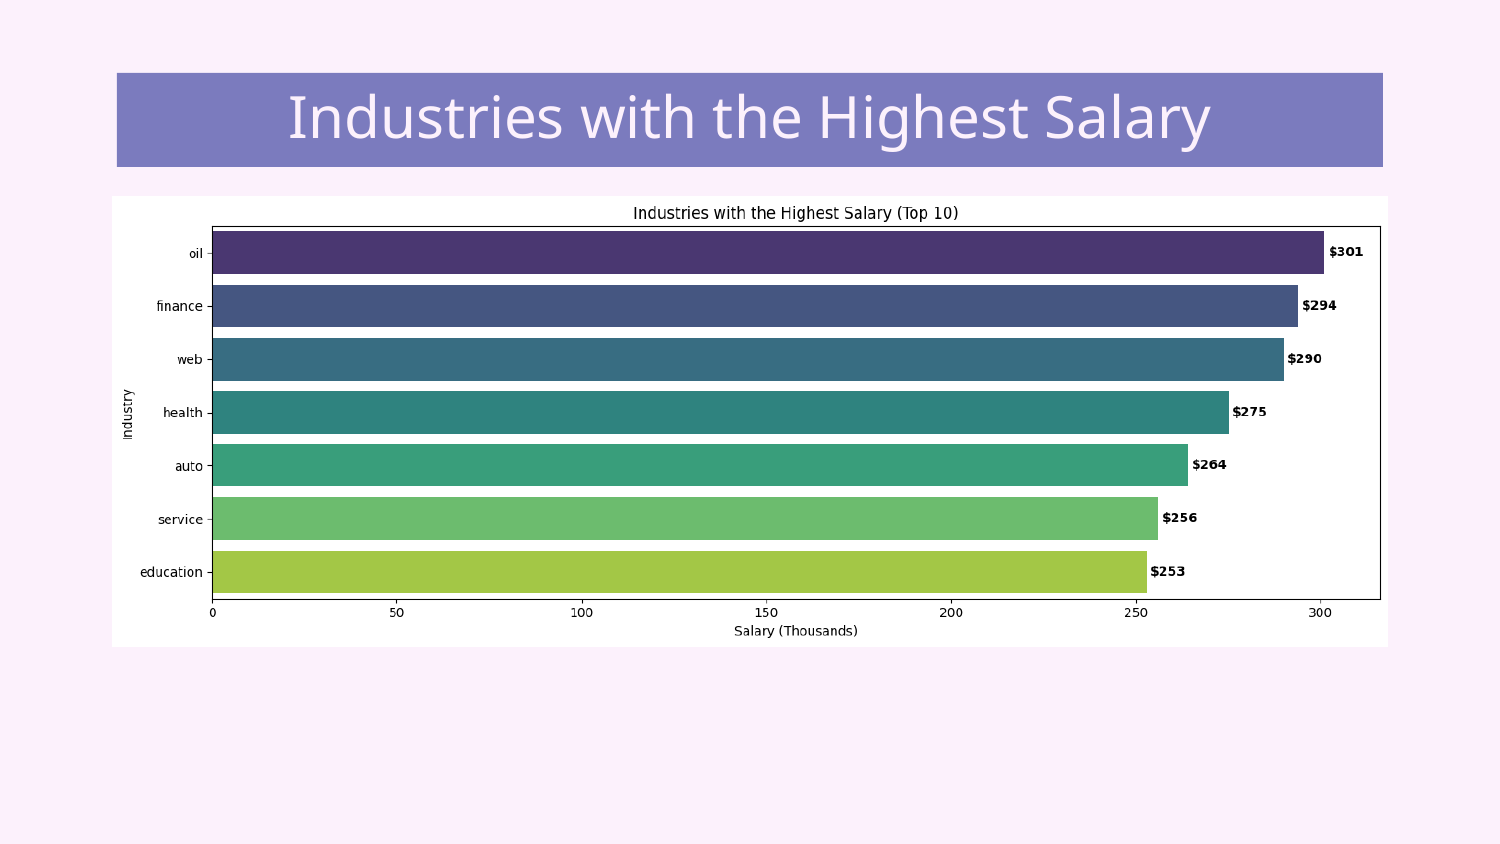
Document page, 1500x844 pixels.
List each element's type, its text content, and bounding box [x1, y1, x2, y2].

title Industries with the Highest Salary [116, 72, 1383, 167]
picture [112, 196, 1388, 647]
